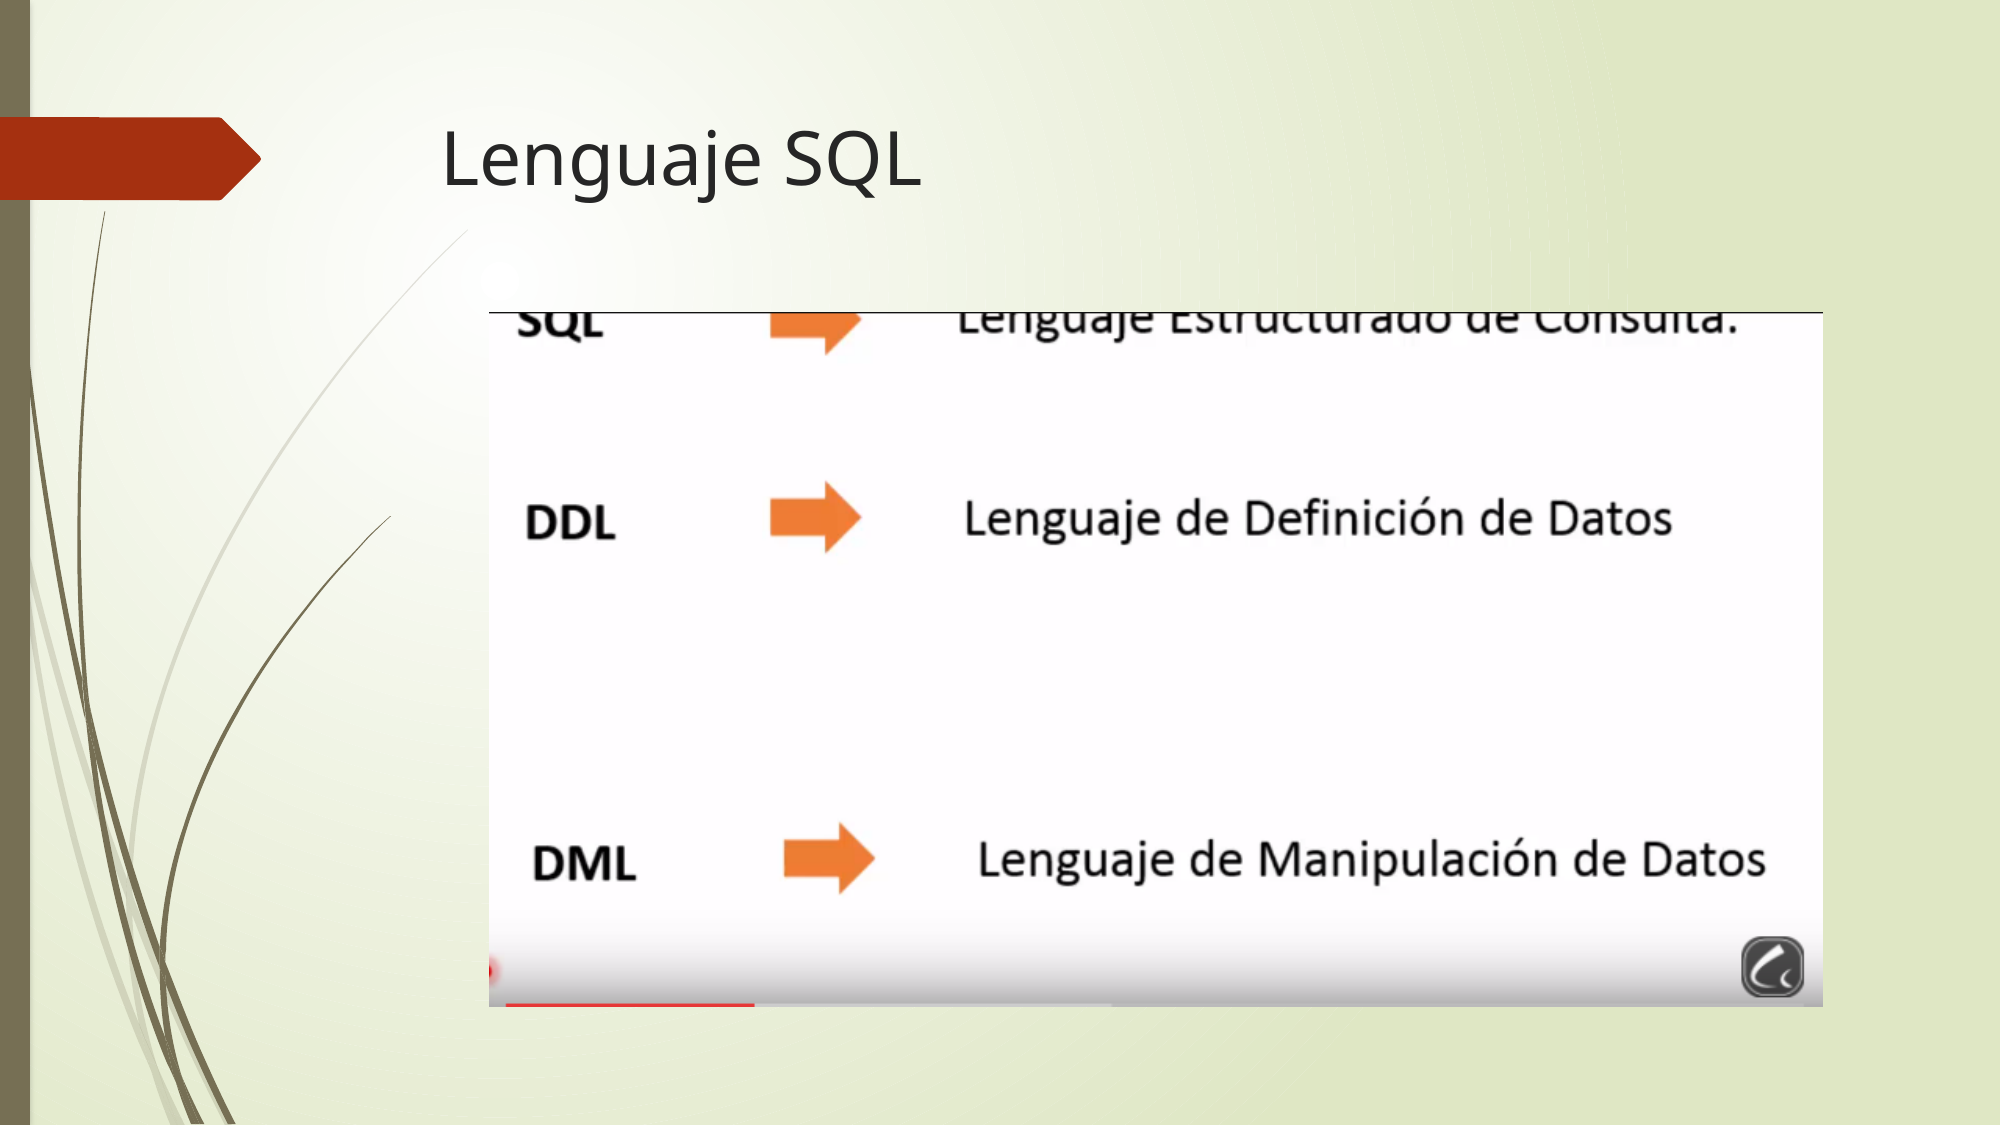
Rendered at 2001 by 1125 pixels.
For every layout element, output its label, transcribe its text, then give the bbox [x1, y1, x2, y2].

title Lenguaje SQL [425, 102, 1888, 313]
picture [489, 312, 1823, 1007]
